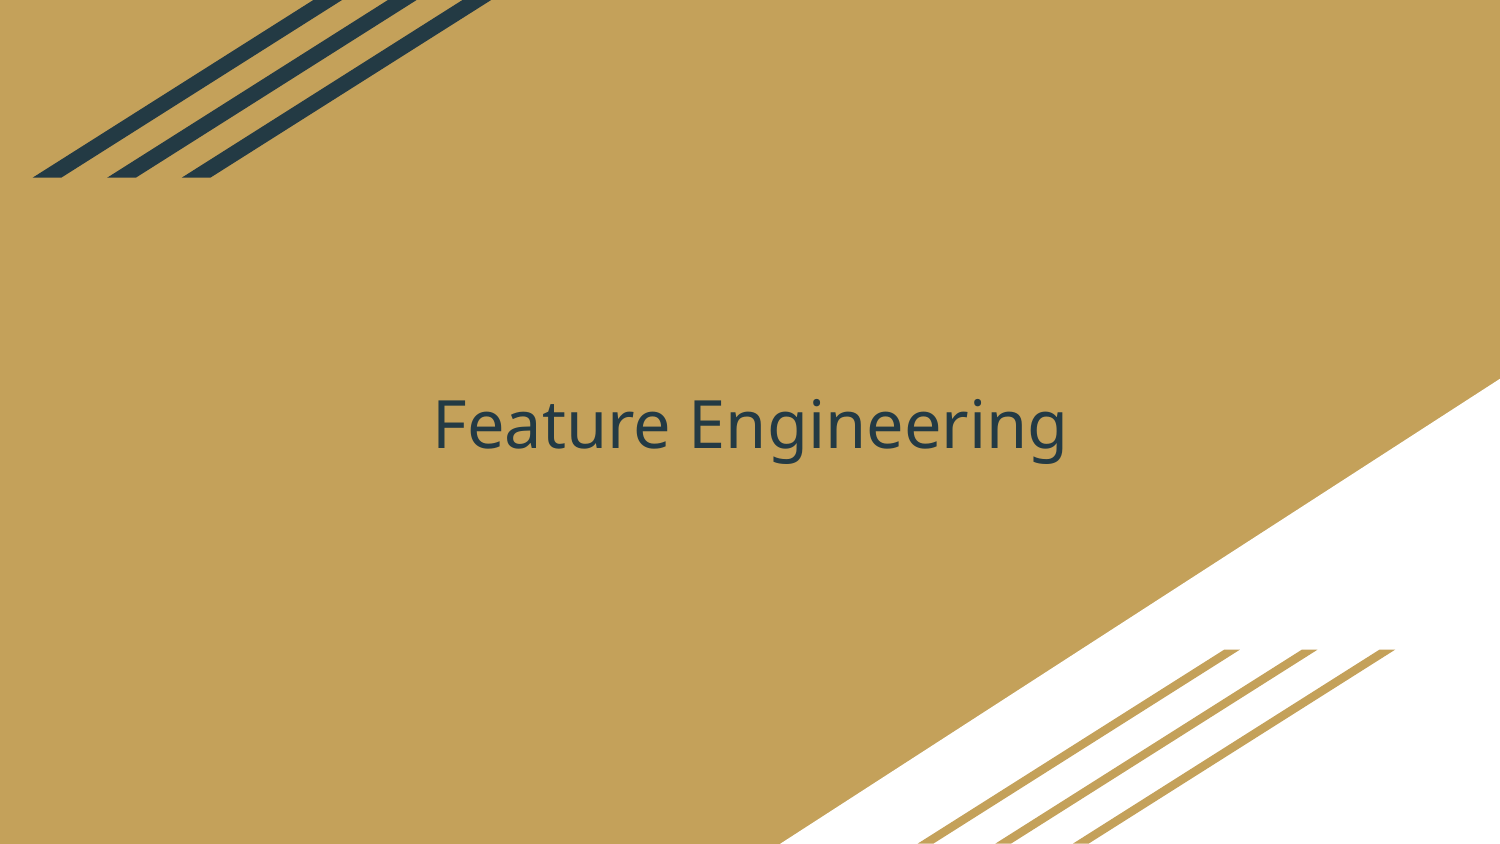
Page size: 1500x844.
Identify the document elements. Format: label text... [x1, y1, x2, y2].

title Feature Engineering [309, 286, 1192, 557]
